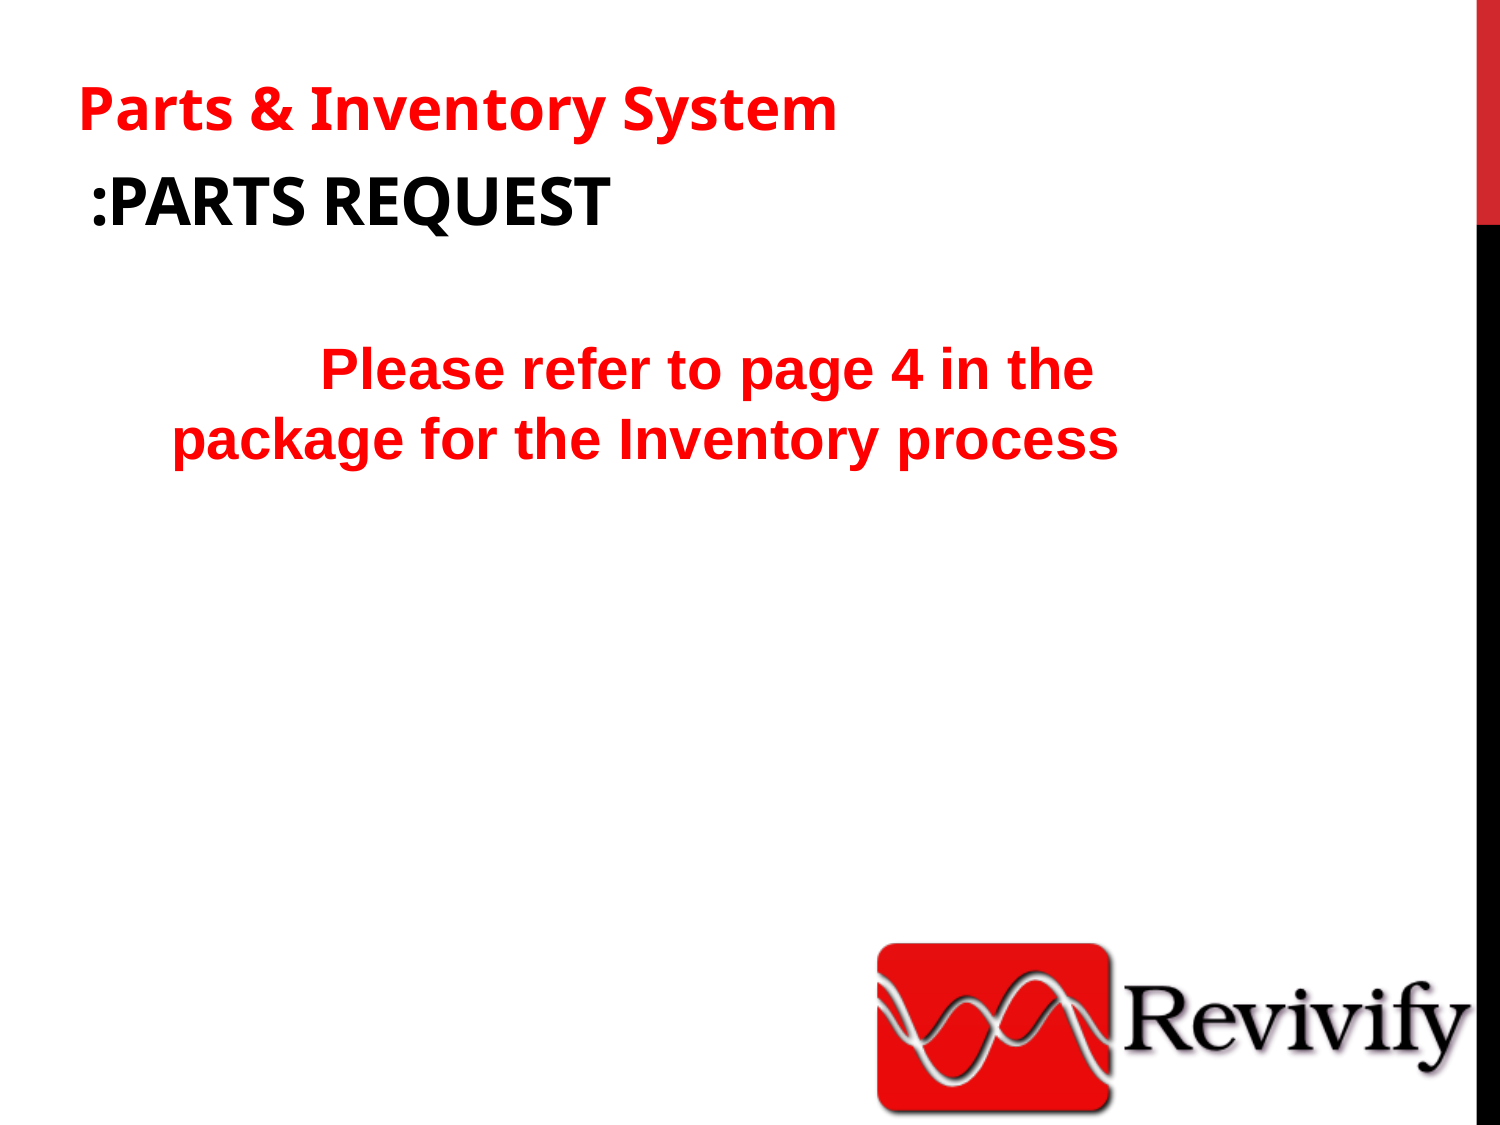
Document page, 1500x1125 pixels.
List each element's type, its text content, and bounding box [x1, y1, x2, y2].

text_box Parts & Inventory System [62, 62, 1413, 150]
list Please refer to page 4 in the package for the Inventory process [156, 249, 1319, 905]
title :Parts Request [75, 58, 1425, 247]
picture [861, 927, 1487, 1125]
